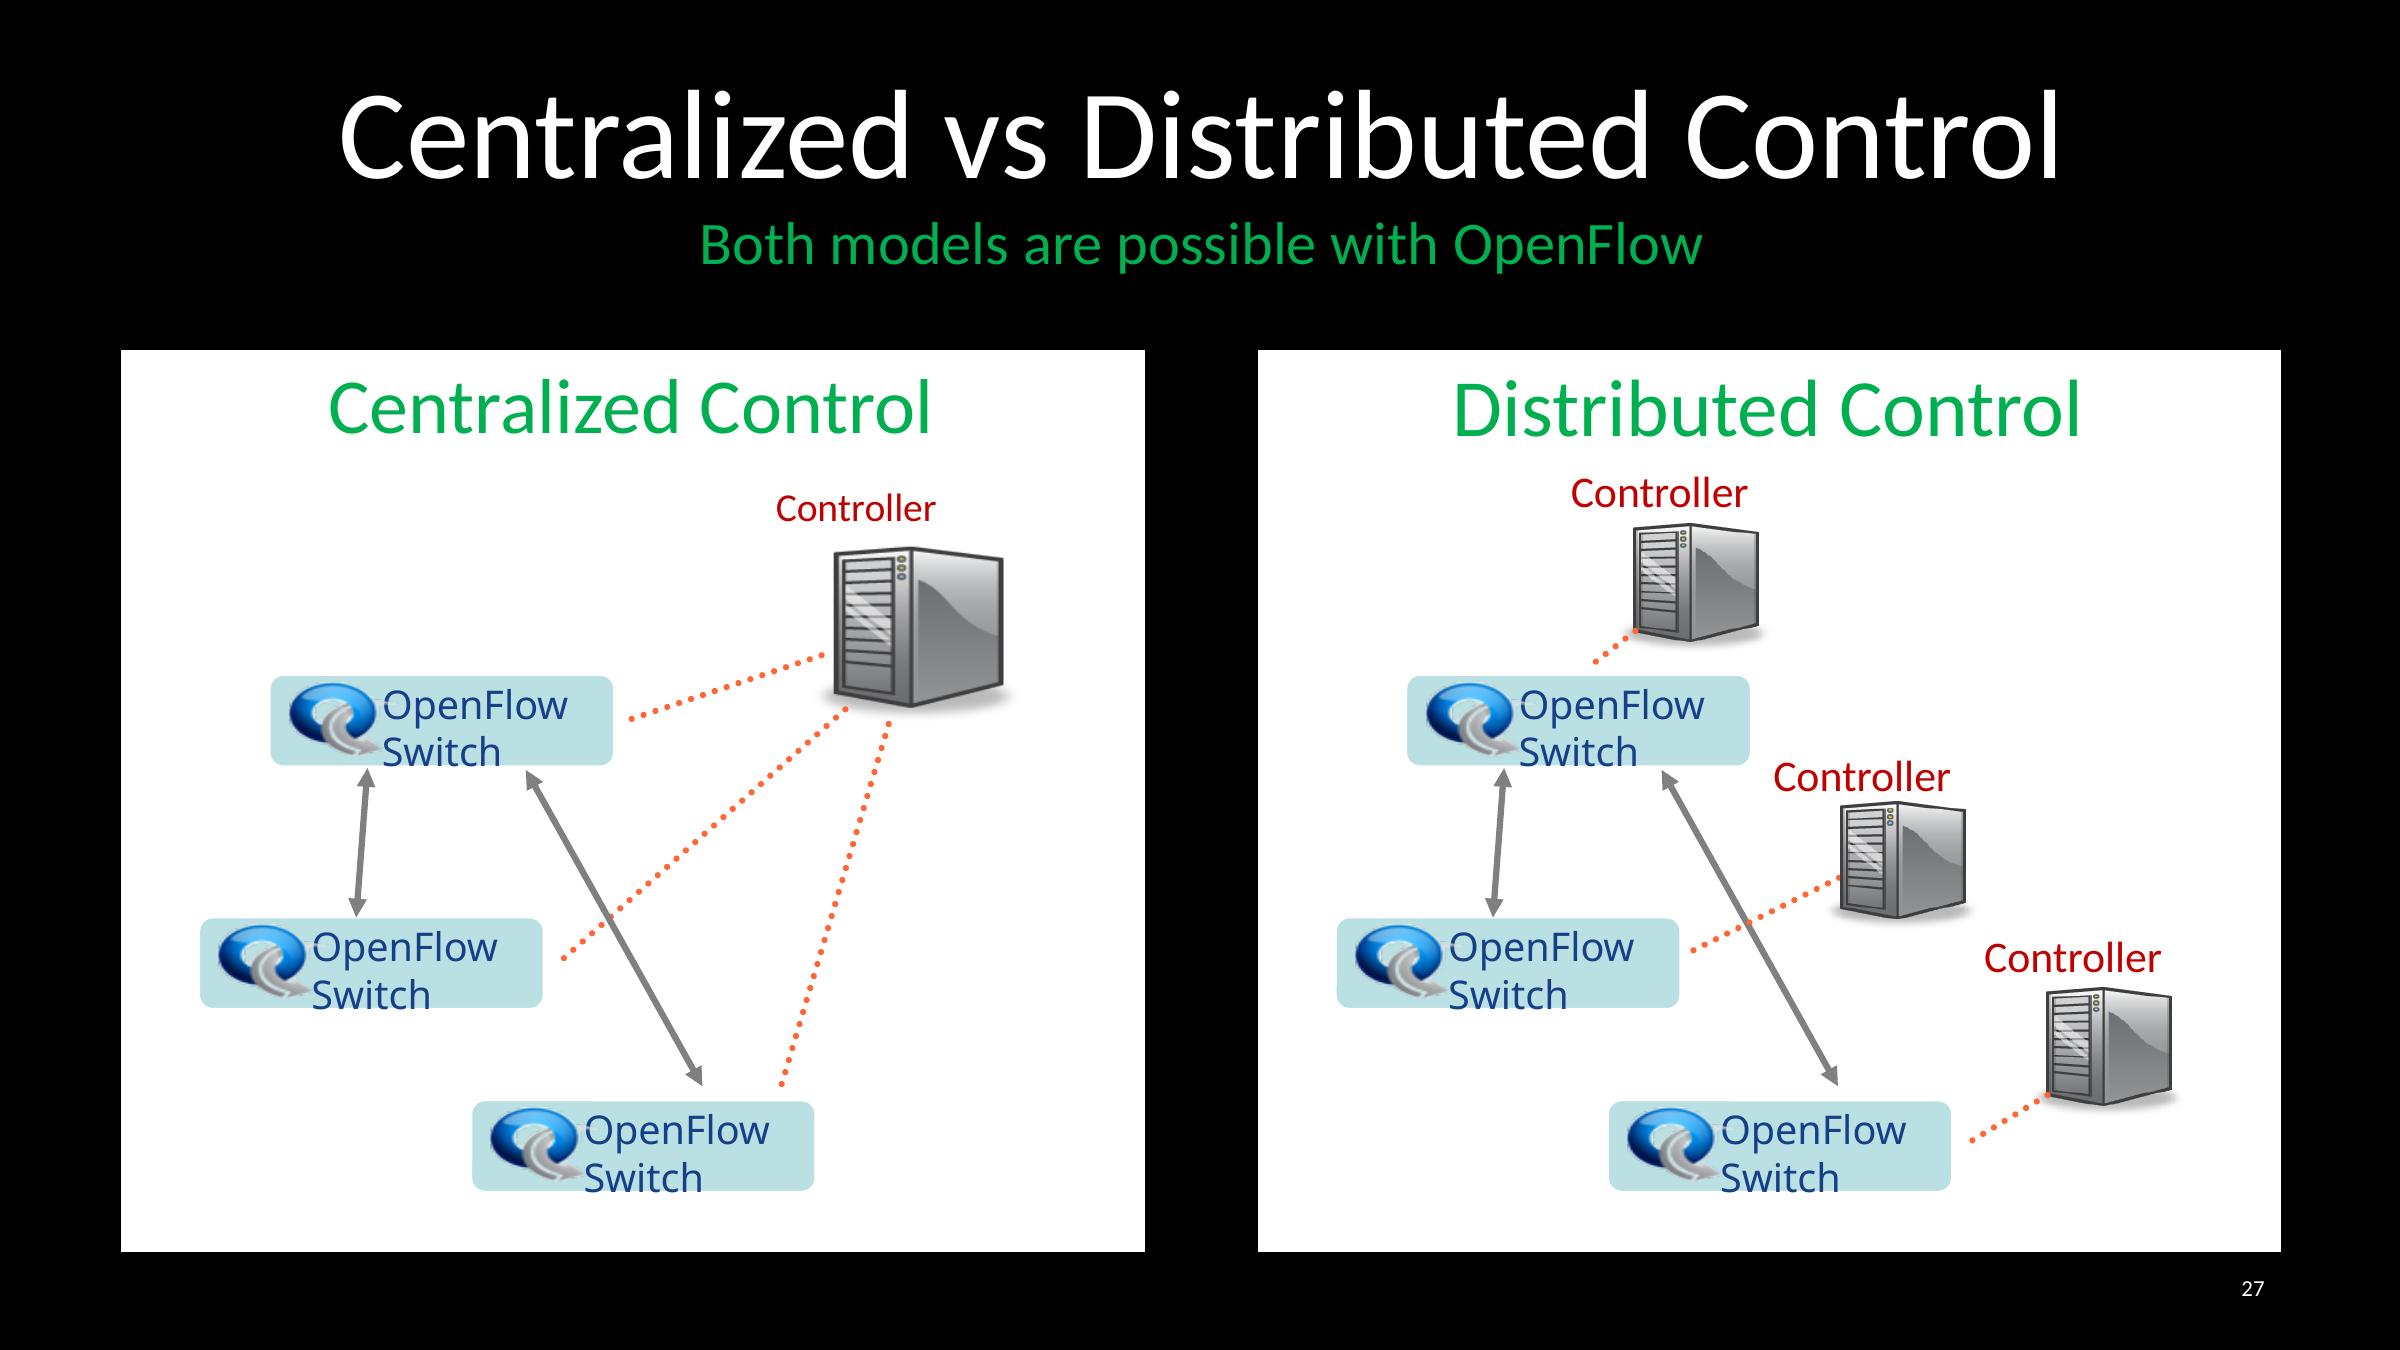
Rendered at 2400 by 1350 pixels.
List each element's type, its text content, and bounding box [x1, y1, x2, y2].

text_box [2020, 984, 2199, 1117]
text_box Controller [1570, 464, 1749, 517]
text_box Controller [1984, 928, 2163, 982]
text_box [350, 775, 373, 915]
slide_number 27 [1719, 1251, 2280, 1324]
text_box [1405, 674, 1764, 767]
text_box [1335, 917, 1693, 1010]
text_box [1487, 775, 1510, 915]
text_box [198, 917, 557, 1010]
text_box Controller [1773, 747, 1952, 801]
text_box Controller [775, 481, 937, 529]
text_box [798, 542, 1039, 723]
text_box [1258, 351, 2281, 1252]
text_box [1607, 520, 1787, 653]
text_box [1607, 1099, 1965, 1192]
text_box [1661, 775, 1838, 1087]
text_box [526, 775, 703, 1087]
text_box Distributed Control [1274, 351, 2262, 456]
text_box [122, 351, 1144, 1252]
list Centralized Control [138, 348, 1125, 458]
title Centralized vs Distributed Control Both models are possible with OpenFlow [177, 44, 2227, 285]
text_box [470, 1099, 828, 1192]
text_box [269, 674, 627, 767]
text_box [1813, 797, 1993, 931]
